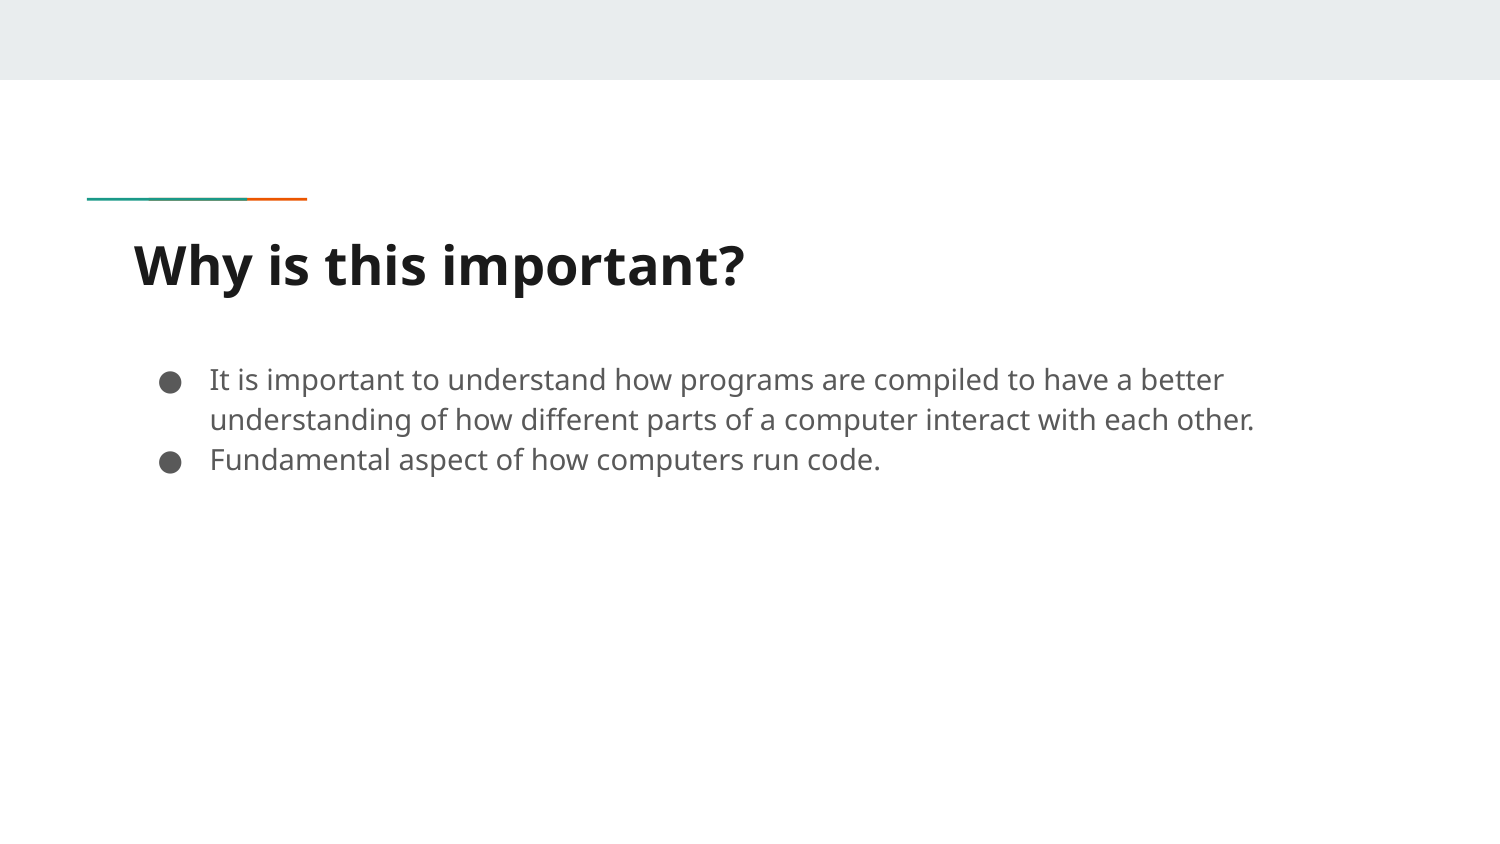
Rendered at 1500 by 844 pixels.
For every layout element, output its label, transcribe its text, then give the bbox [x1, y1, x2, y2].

list It is important to understand how programs are compiled to have a better understanding of how different parts of a computer interact with each other. Fundamental aspect of how computers run code. [119, 341, 1381, 712]
title Why is this important? [119, 216, 1381, 305]
